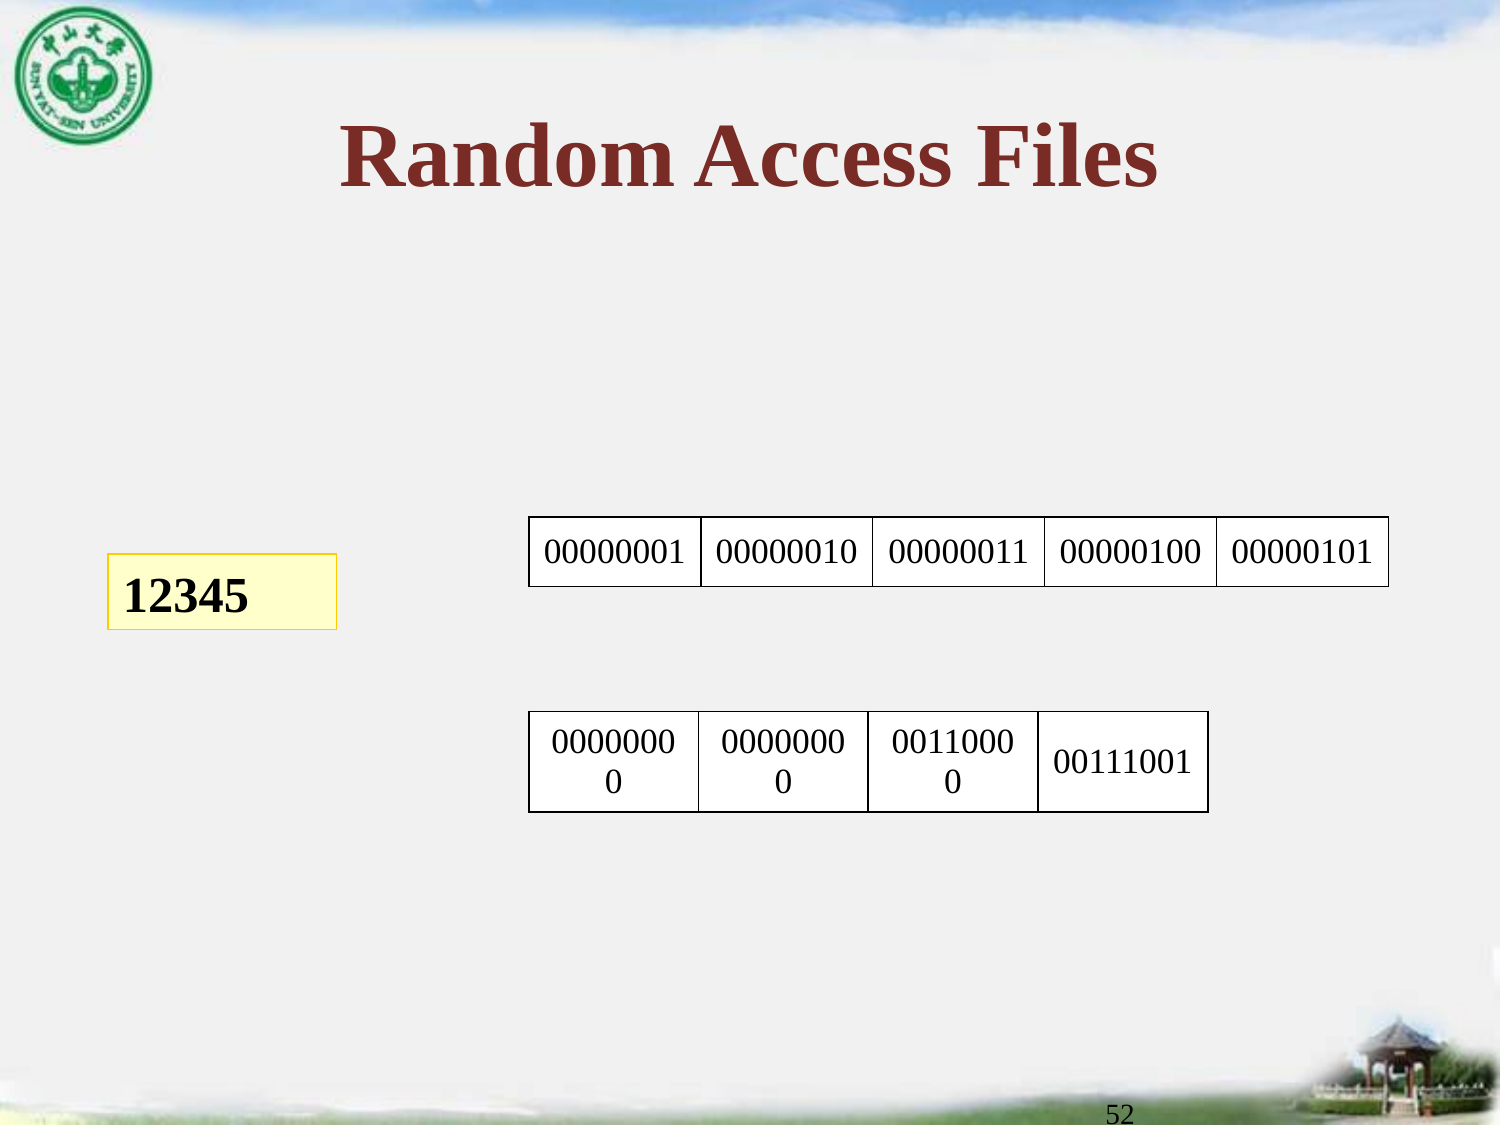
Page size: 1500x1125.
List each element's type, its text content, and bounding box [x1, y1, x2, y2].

table_header 00000101 [1217, 518, 1388, 586]
text_box 12345 [107, 553, 337, 630]
slide_number 52 [1012, 1087, 1151, 1125]
table_header 00000010 [702, 518, 872, 586]
picture [0, 0, 1500, 1125]
table_header 00000100 [1045, 518, 1216, 586]
table_header 00000001 [530, 518, 700, 586]
table_header 00000000 [530, 712, 698, 811]
table_header 00000000 [699, 712, 867, 811]
title Random Access Files [49, 92, 1451, 207]
table_header 00000011 [873, 518, 1044, 586]
table_header 00111001 [1039, 712, 1207, 811]
table_header 00110000 [869, 712, 1037, 811]
